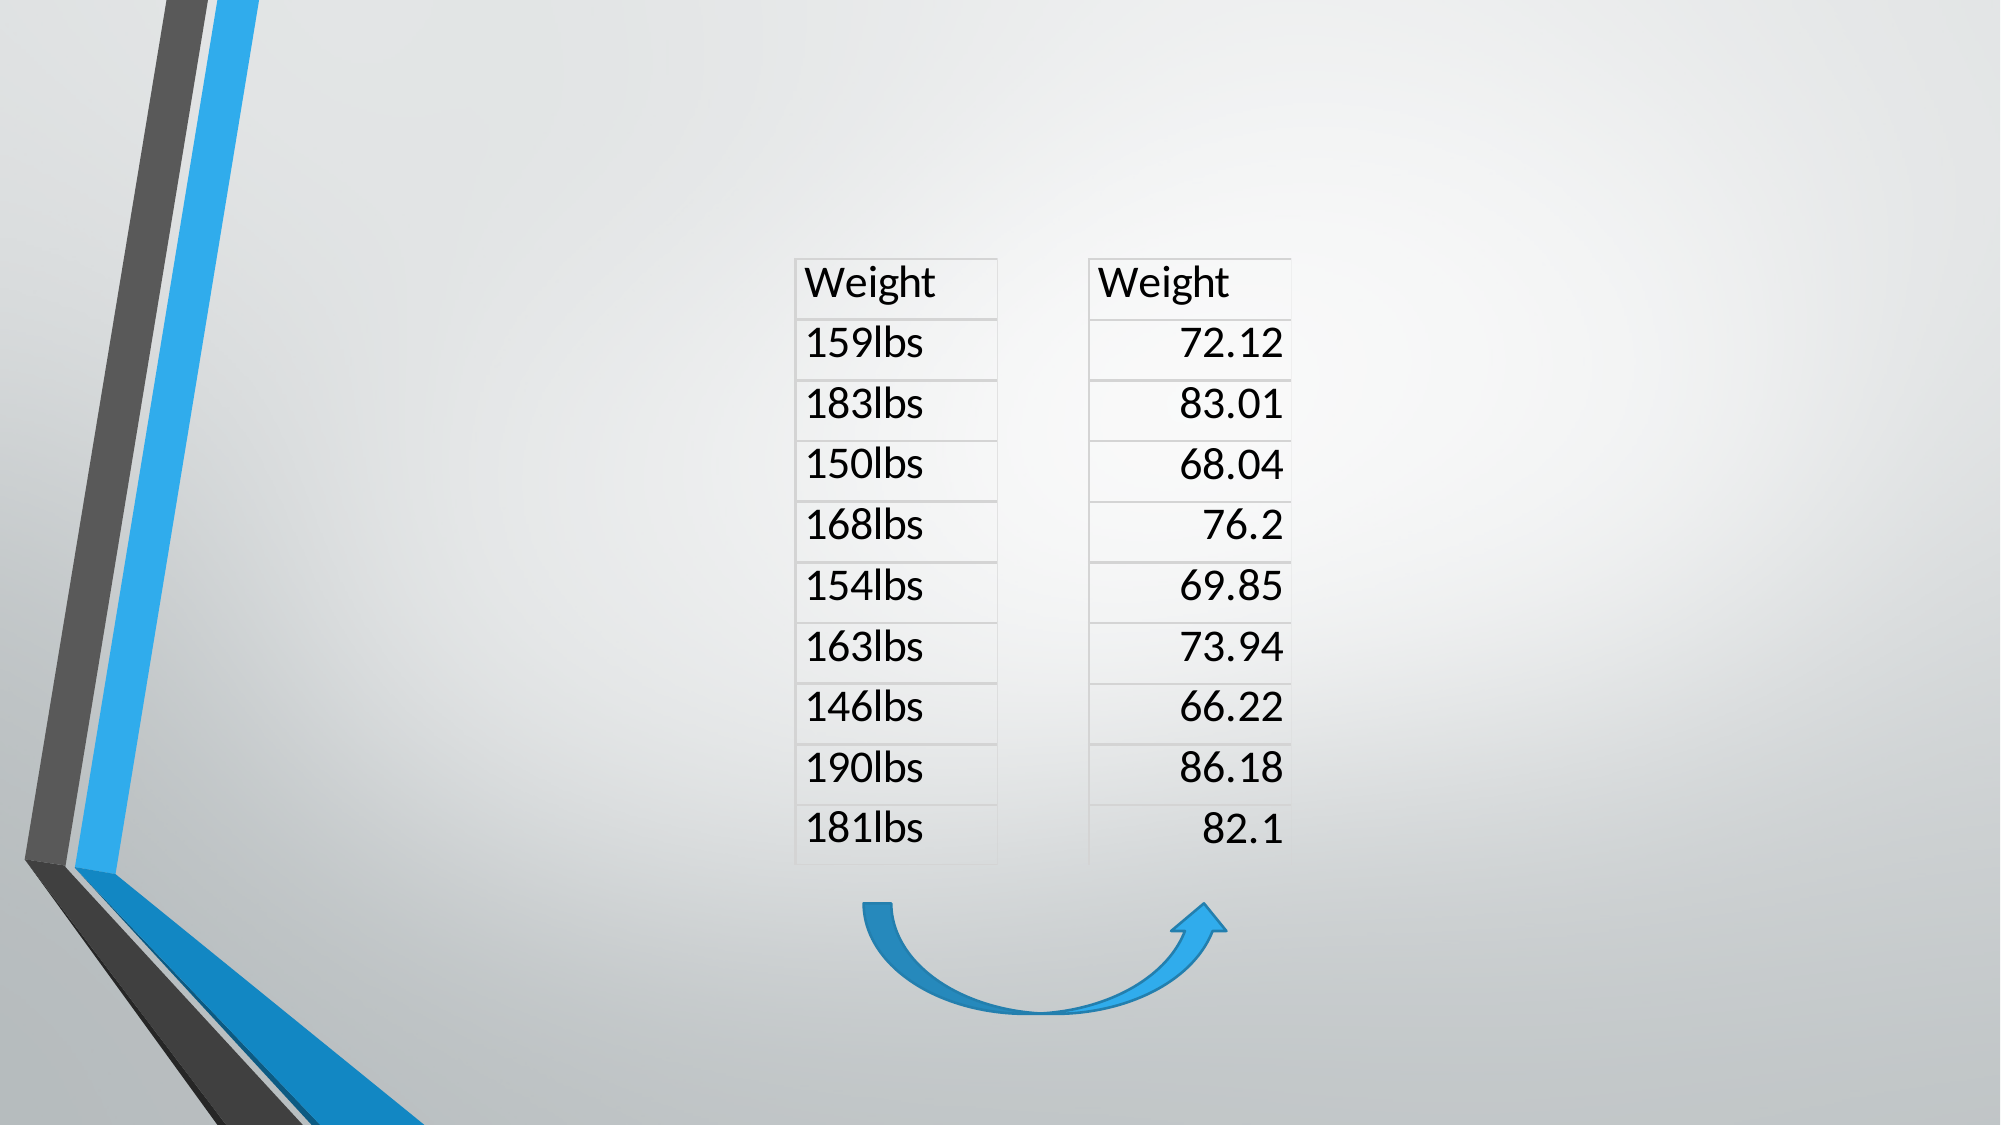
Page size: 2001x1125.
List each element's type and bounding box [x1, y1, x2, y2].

picture [1087, 257, 1294, 868]
text_box [862, 902, 1228, 1016]
picture [793, 257, 1001, 868]
